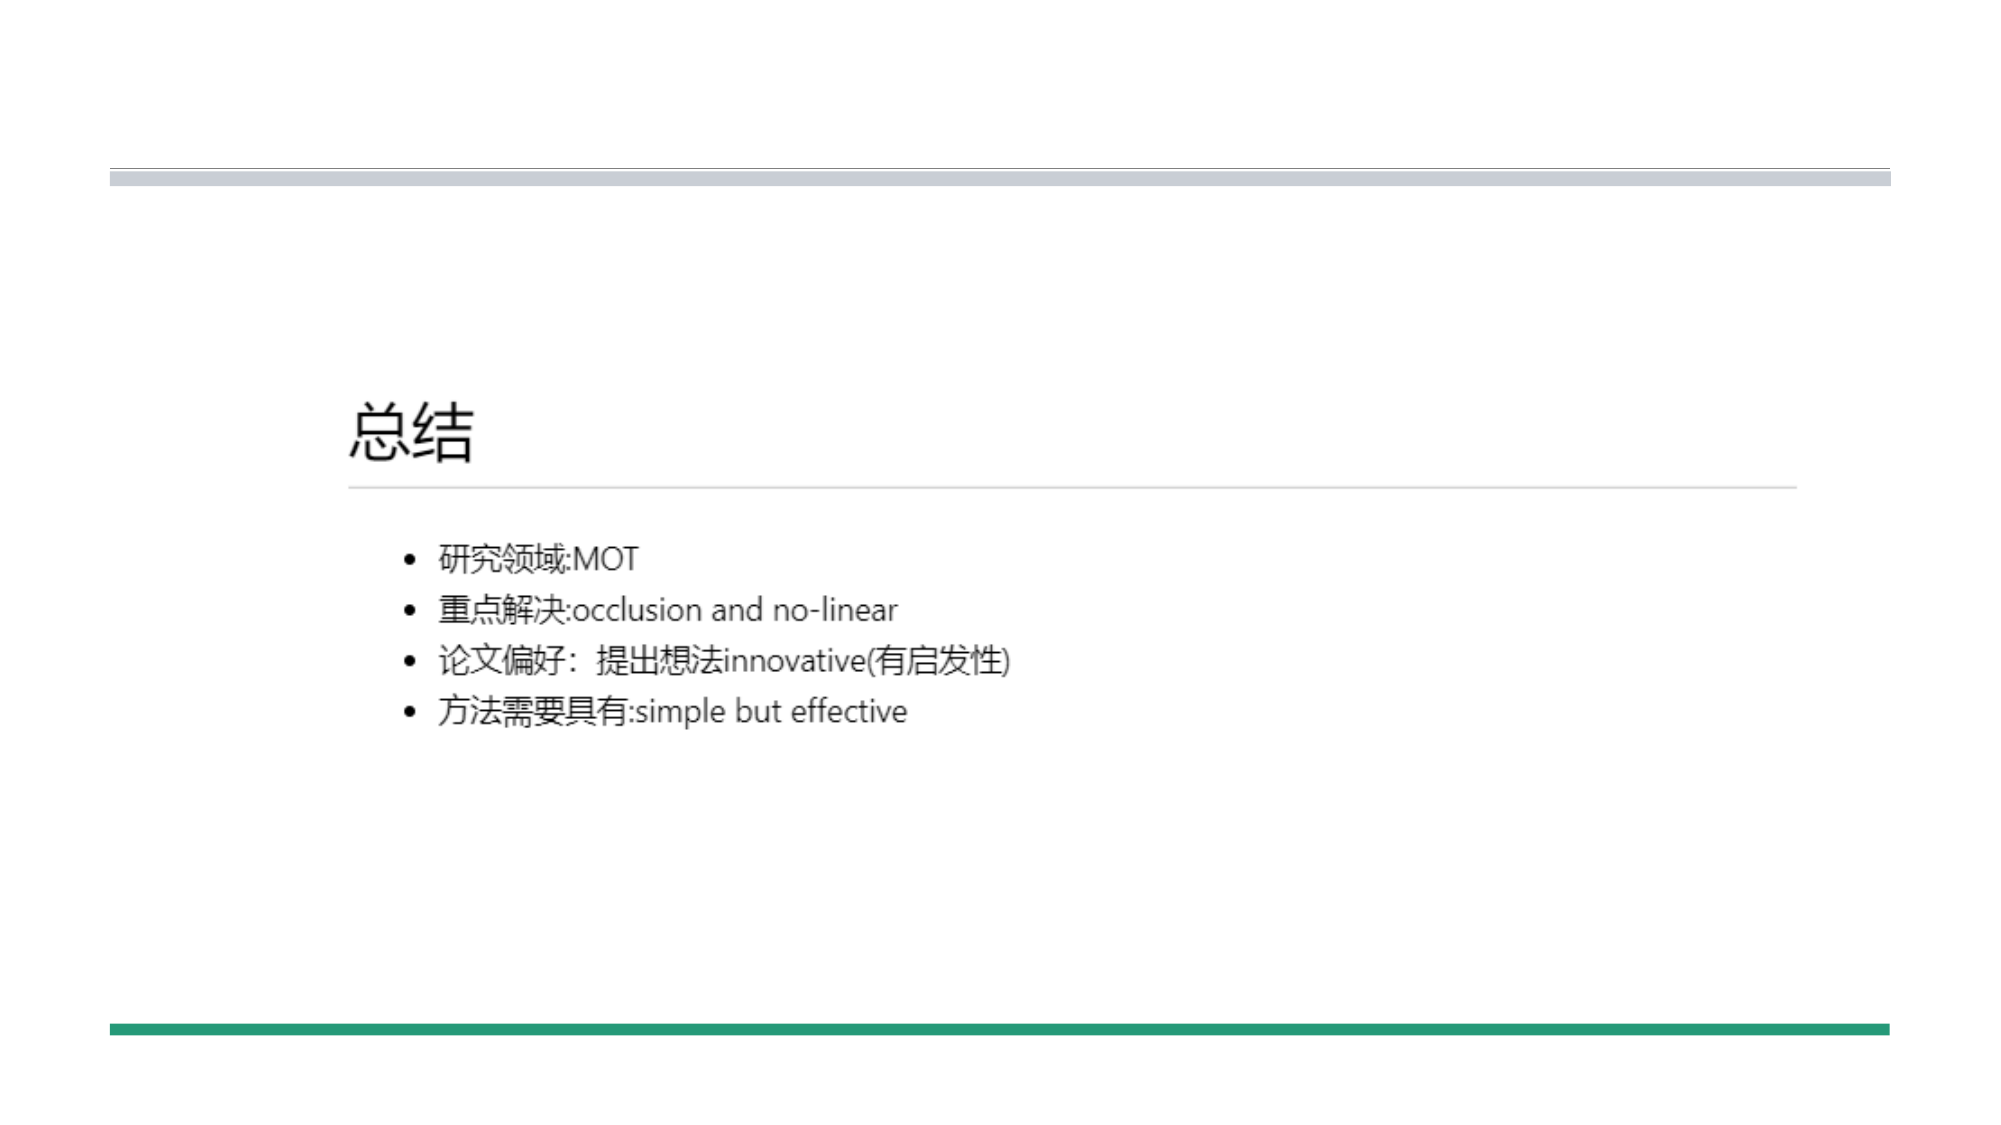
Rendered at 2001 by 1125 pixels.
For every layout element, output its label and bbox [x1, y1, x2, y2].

picture [264, 395, 1819, 757]
